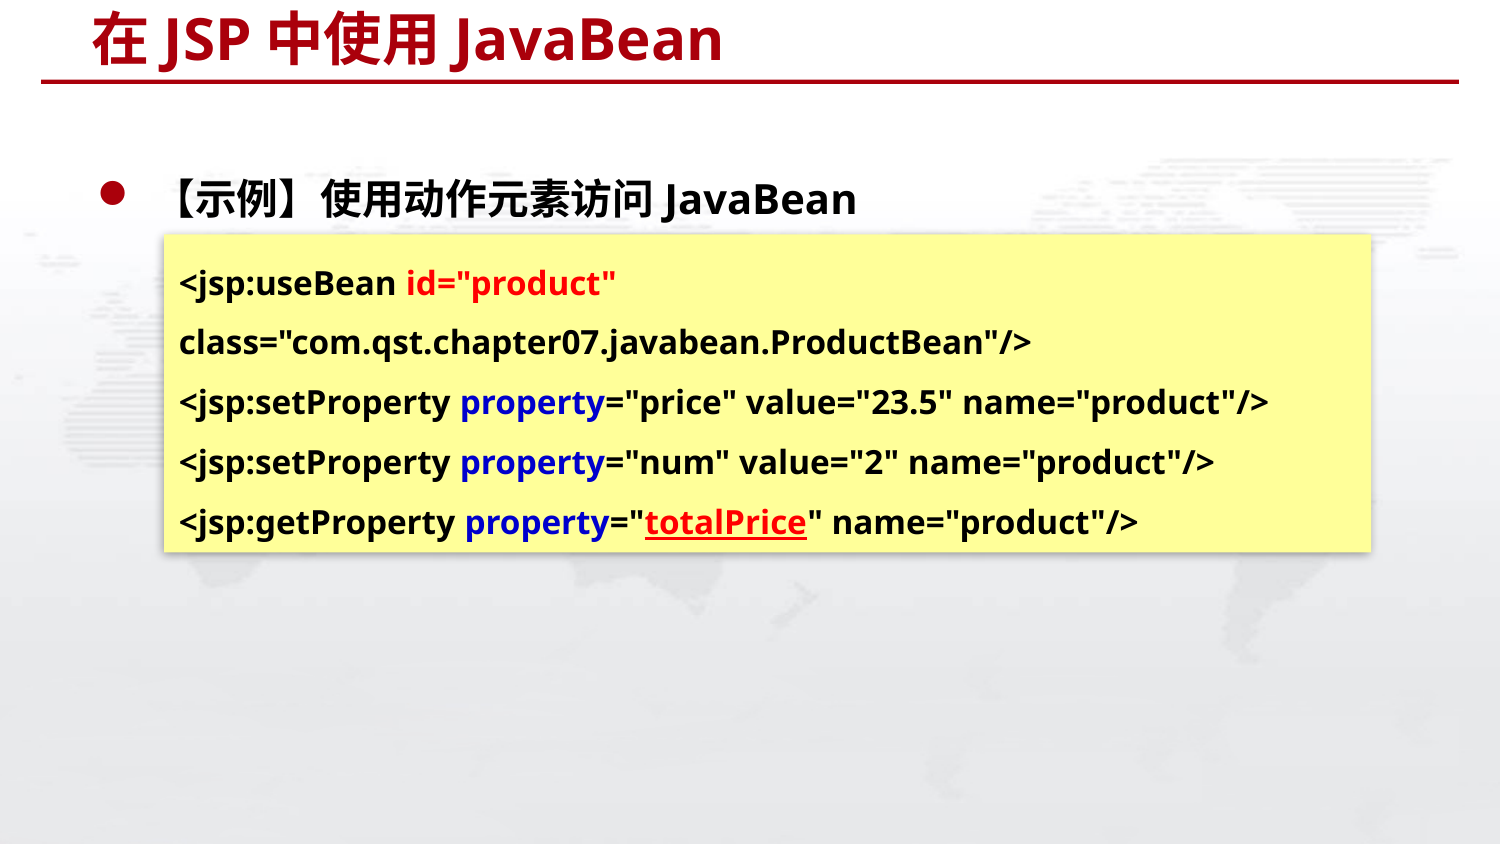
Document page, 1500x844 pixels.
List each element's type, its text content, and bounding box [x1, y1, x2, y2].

list <jsp:useBean id="product" class="com.qst.chapter07.javabean.ProductBean"/> <jsp:setProperty property="price" value="23.5" name="product"/> <jsp:setProperty property="num" value="2" name="product"/> <jsp:getProperty property="totalPrice" name="product"/> [163, 234, 1372, 553]
picture [0, 1, 1500, 844]
title 在JSP中使用JavaBean [76, 2, 873, 71]
list 【示例】使用动作元素访问JavaBean [81, 140, 1429, 798]
